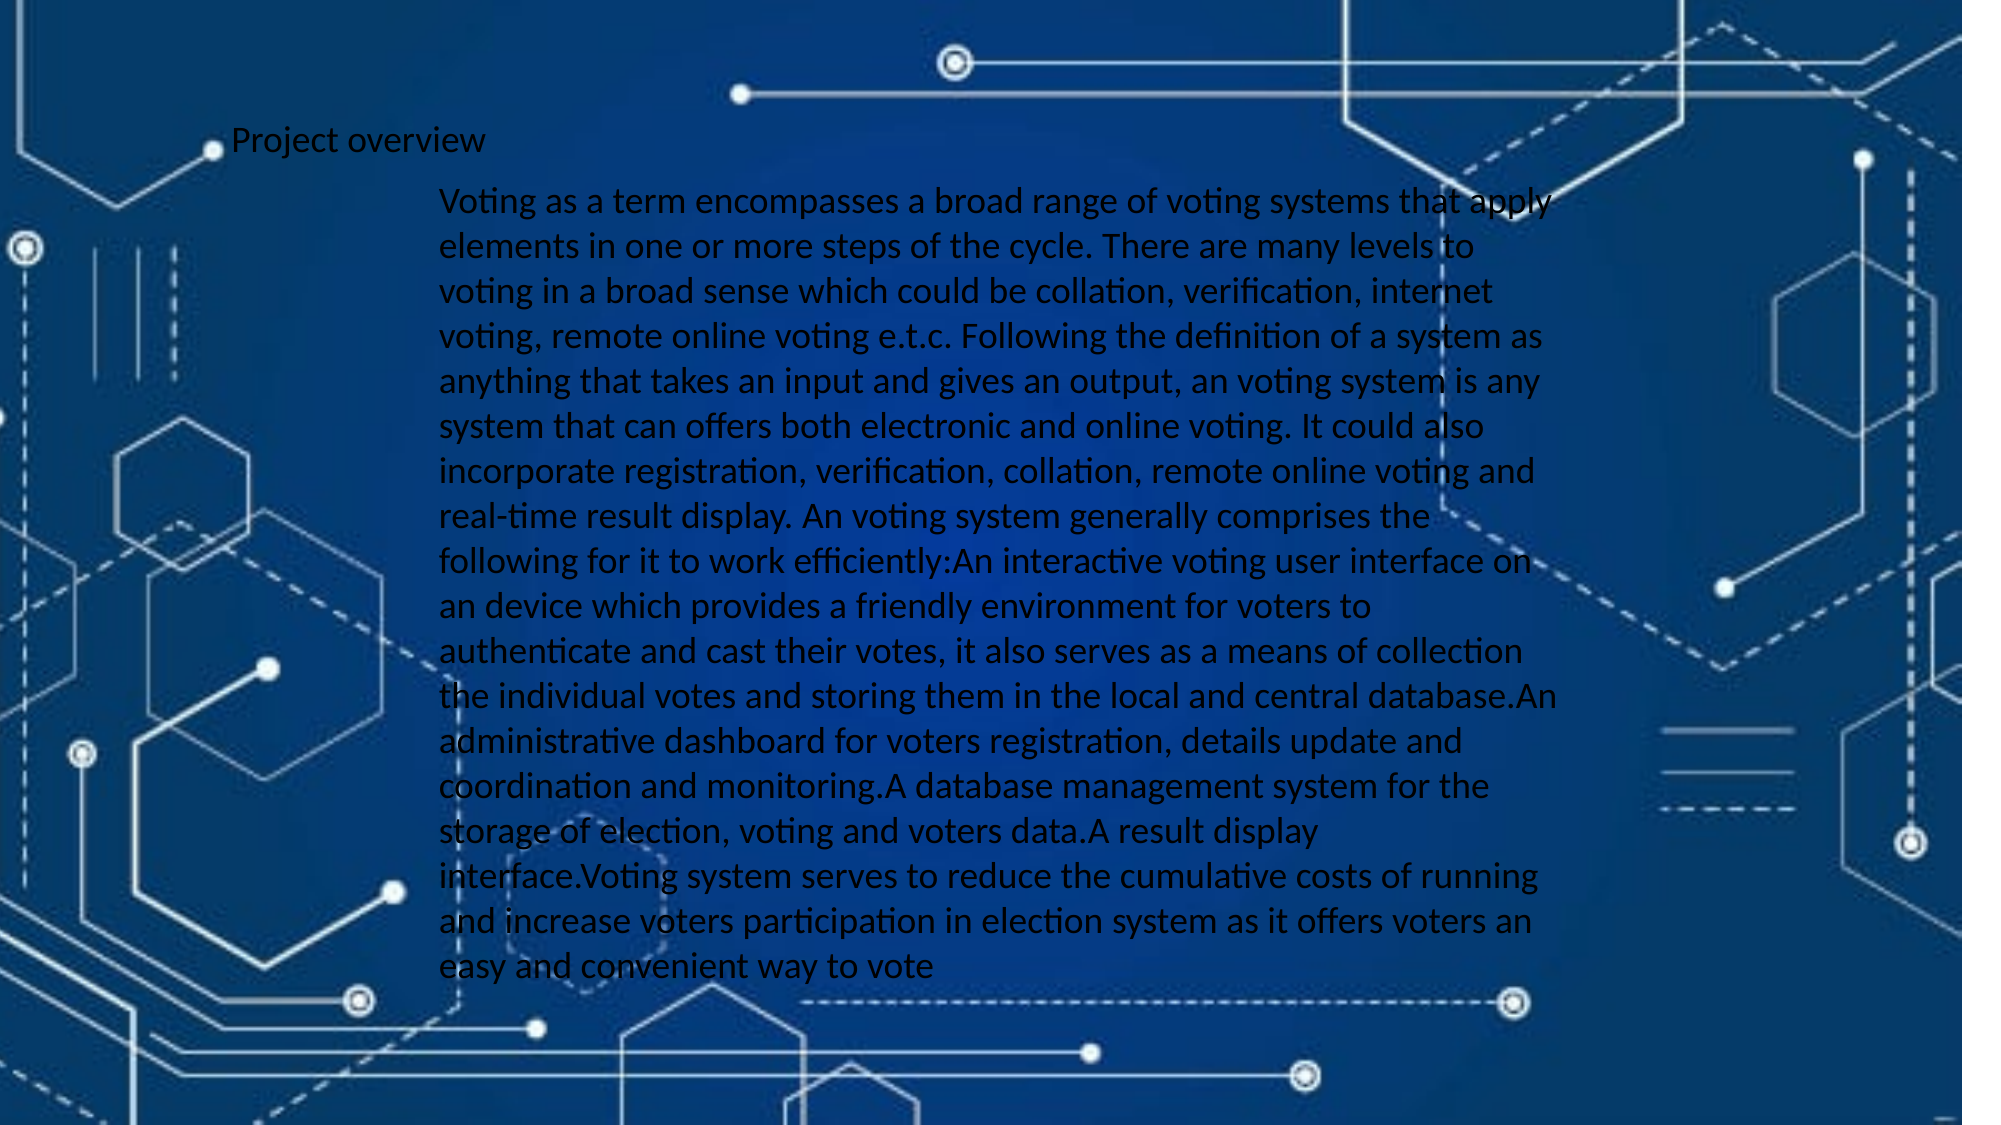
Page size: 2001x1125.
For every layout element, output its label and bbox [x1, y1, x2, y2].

list [0, 0, 1962, 1125]
